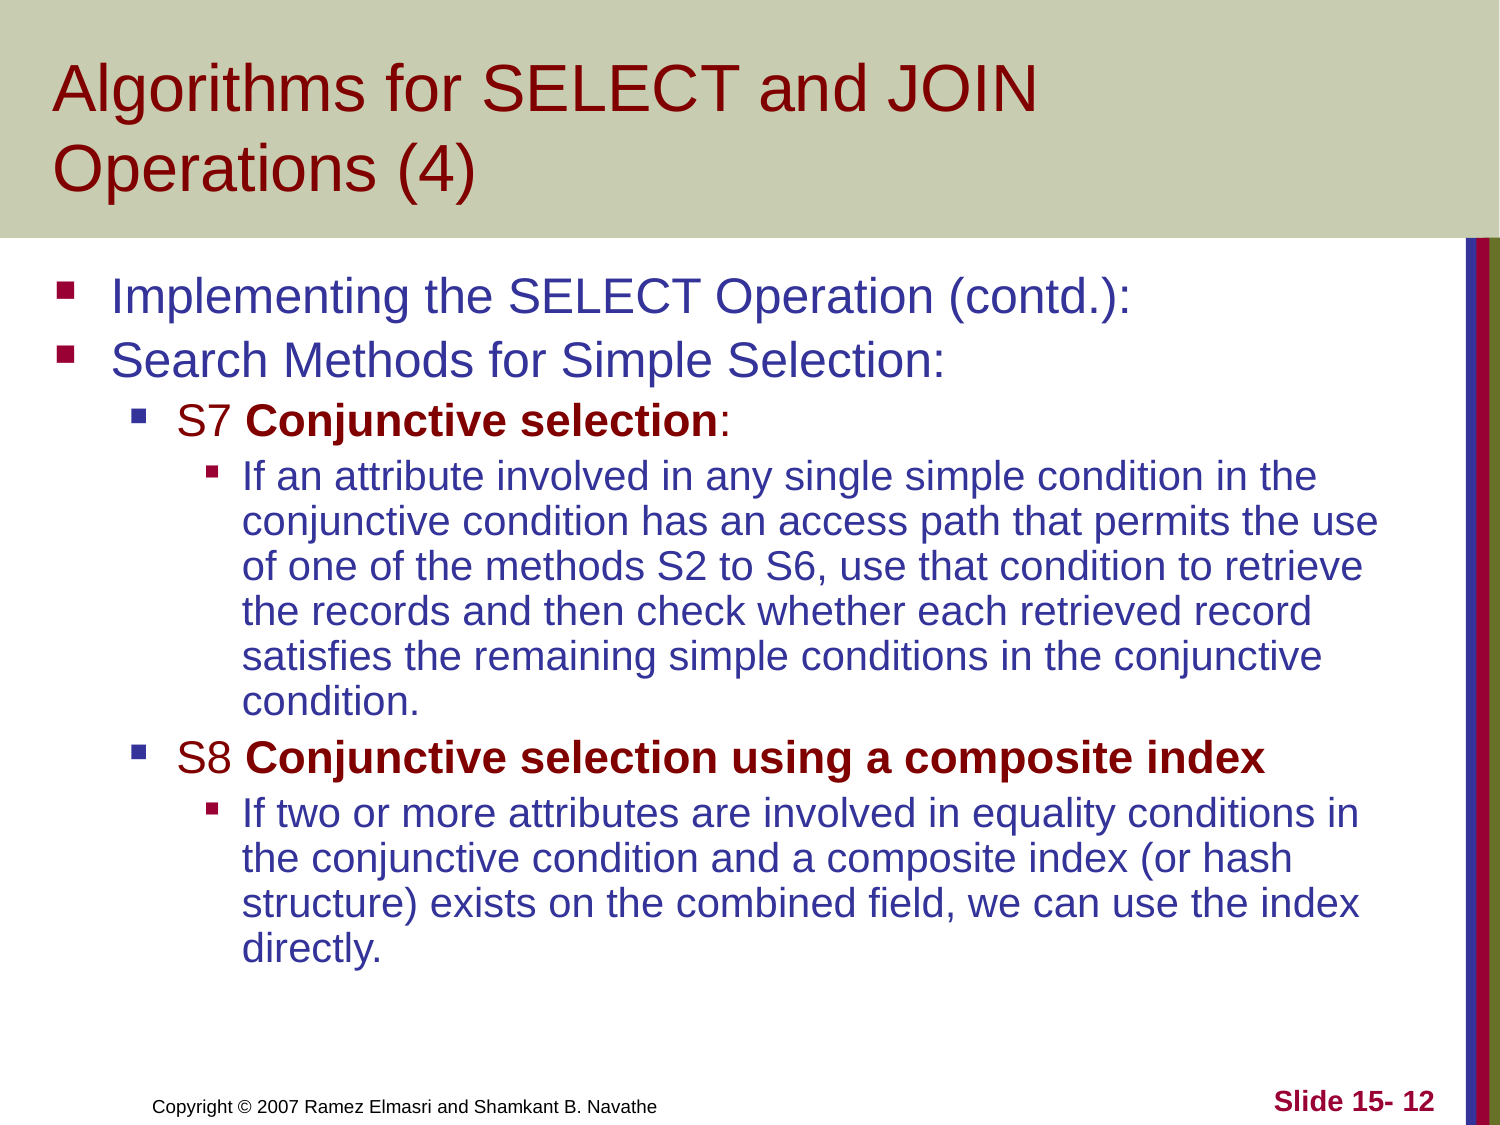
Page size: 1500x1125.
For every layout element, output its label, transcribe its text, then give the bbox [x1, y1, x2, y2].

title Algorithms for SELECT and JOIN Operations (4) [37, 49, 1317, 213]
slide_number Slide 15- 12 [1137, 1049, 1451, 1125]
list Implementing the SELECT Operation (contd.): Search Methods for Simple Selection: S7 Conjunctive selection: If an attribute involved in any single simple condition in the conjunctive condition has an access path that permits the use of one of the methods S2 to S6, use that condition to retrieve the records and then check whether each retrieved record satisfies the remaining simple conditions in the conjunctive condition. S8 Conjunctive selection using a composite index If two or more attributes are involved in equality conditions in the conjunctive condition and a composite index (or hash structure) exists on the combined field, we can use the index directly. [39, 262, 1401, 1013]
